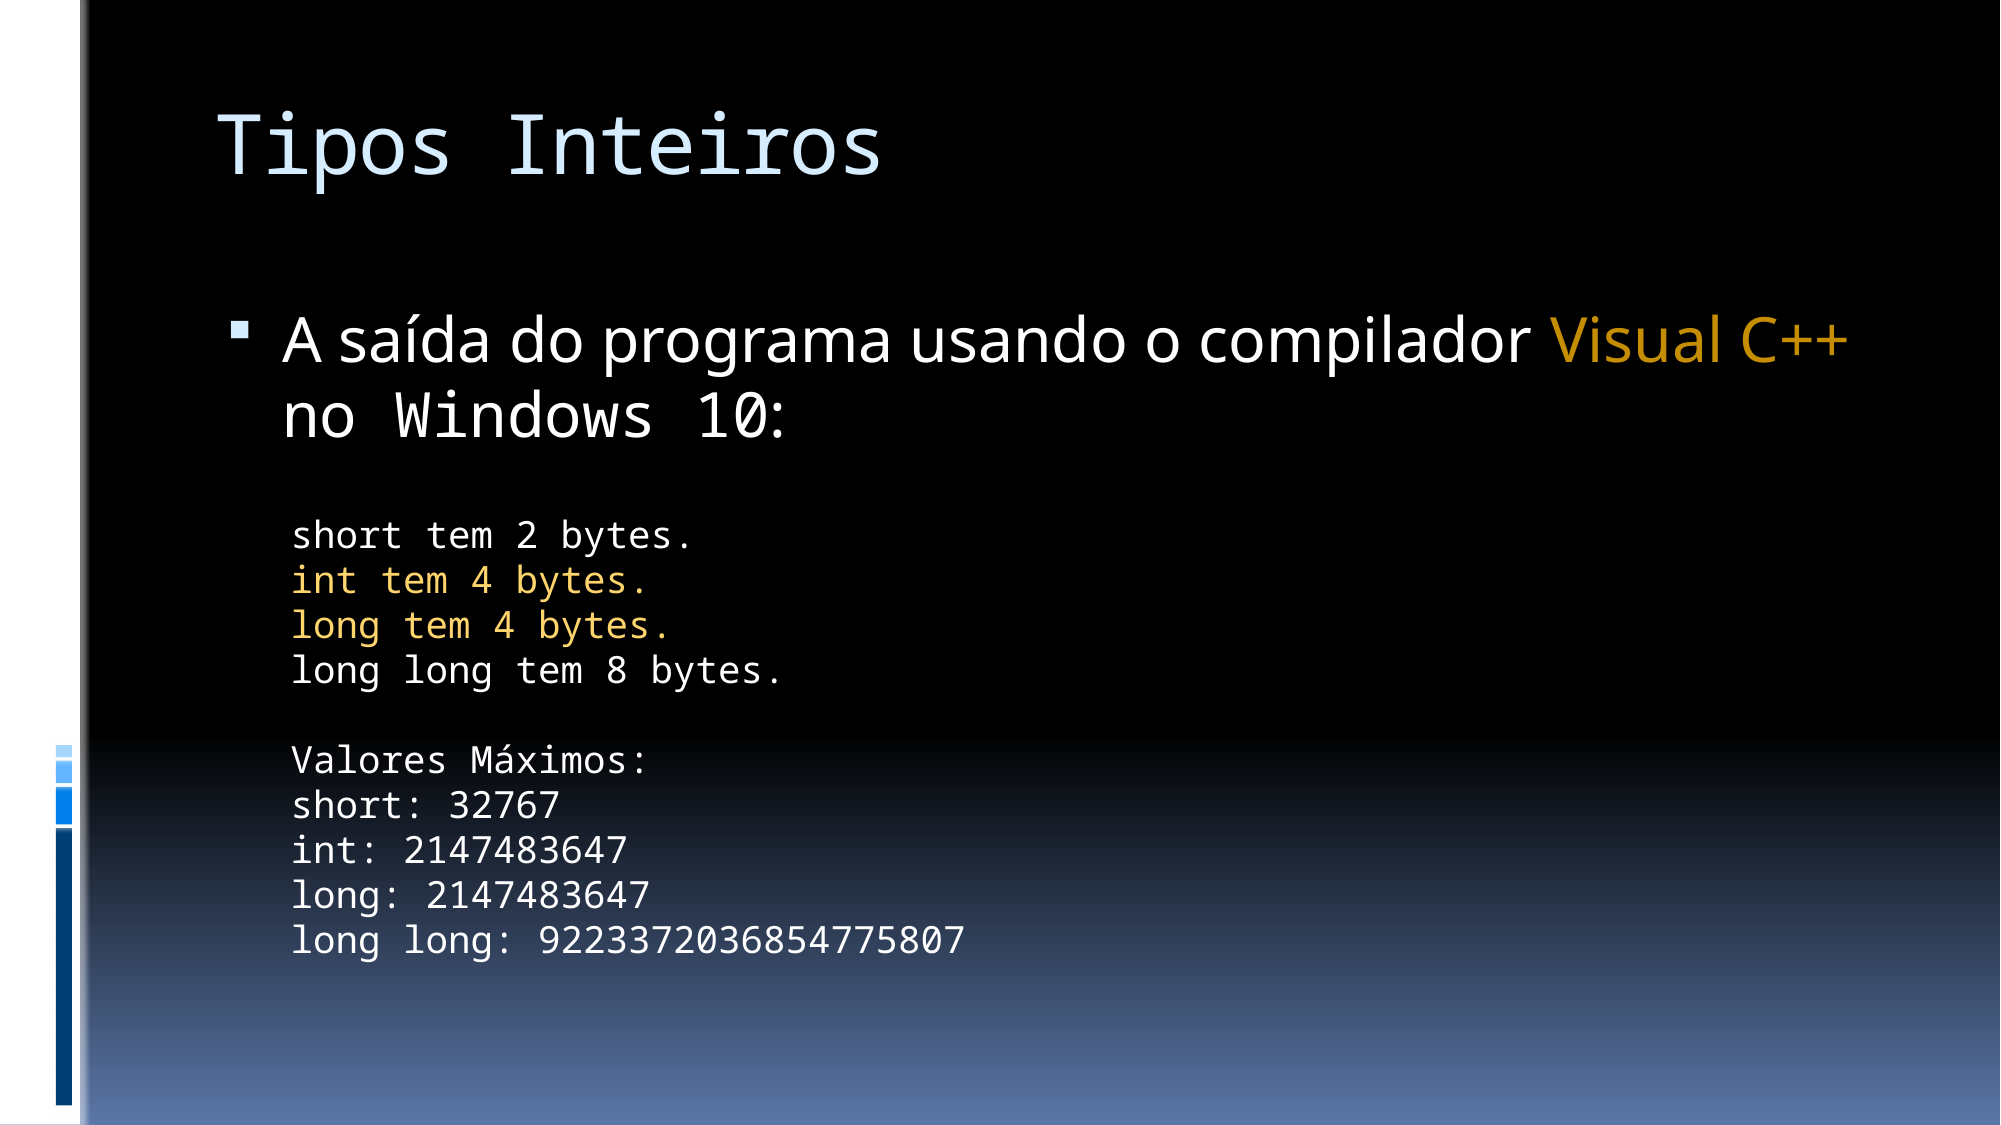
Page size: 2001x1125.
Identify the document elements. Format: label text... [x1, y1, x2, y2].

text_box short tem 2 bytes. int tem 4 bytes. long tem 4 bytes. long long tem 8 bytes. Valores Máximos: short: 32767 int: 2147483647 long: 2147483647 long long: 9223372036854775807 [125, 503, 1380, 969]
list A saída do programa usando o compilador Visual C++ no Windows 10: [200, 292, 1900, 1043]
title Tipos Inteiros [200, 83, 1900, 234]
